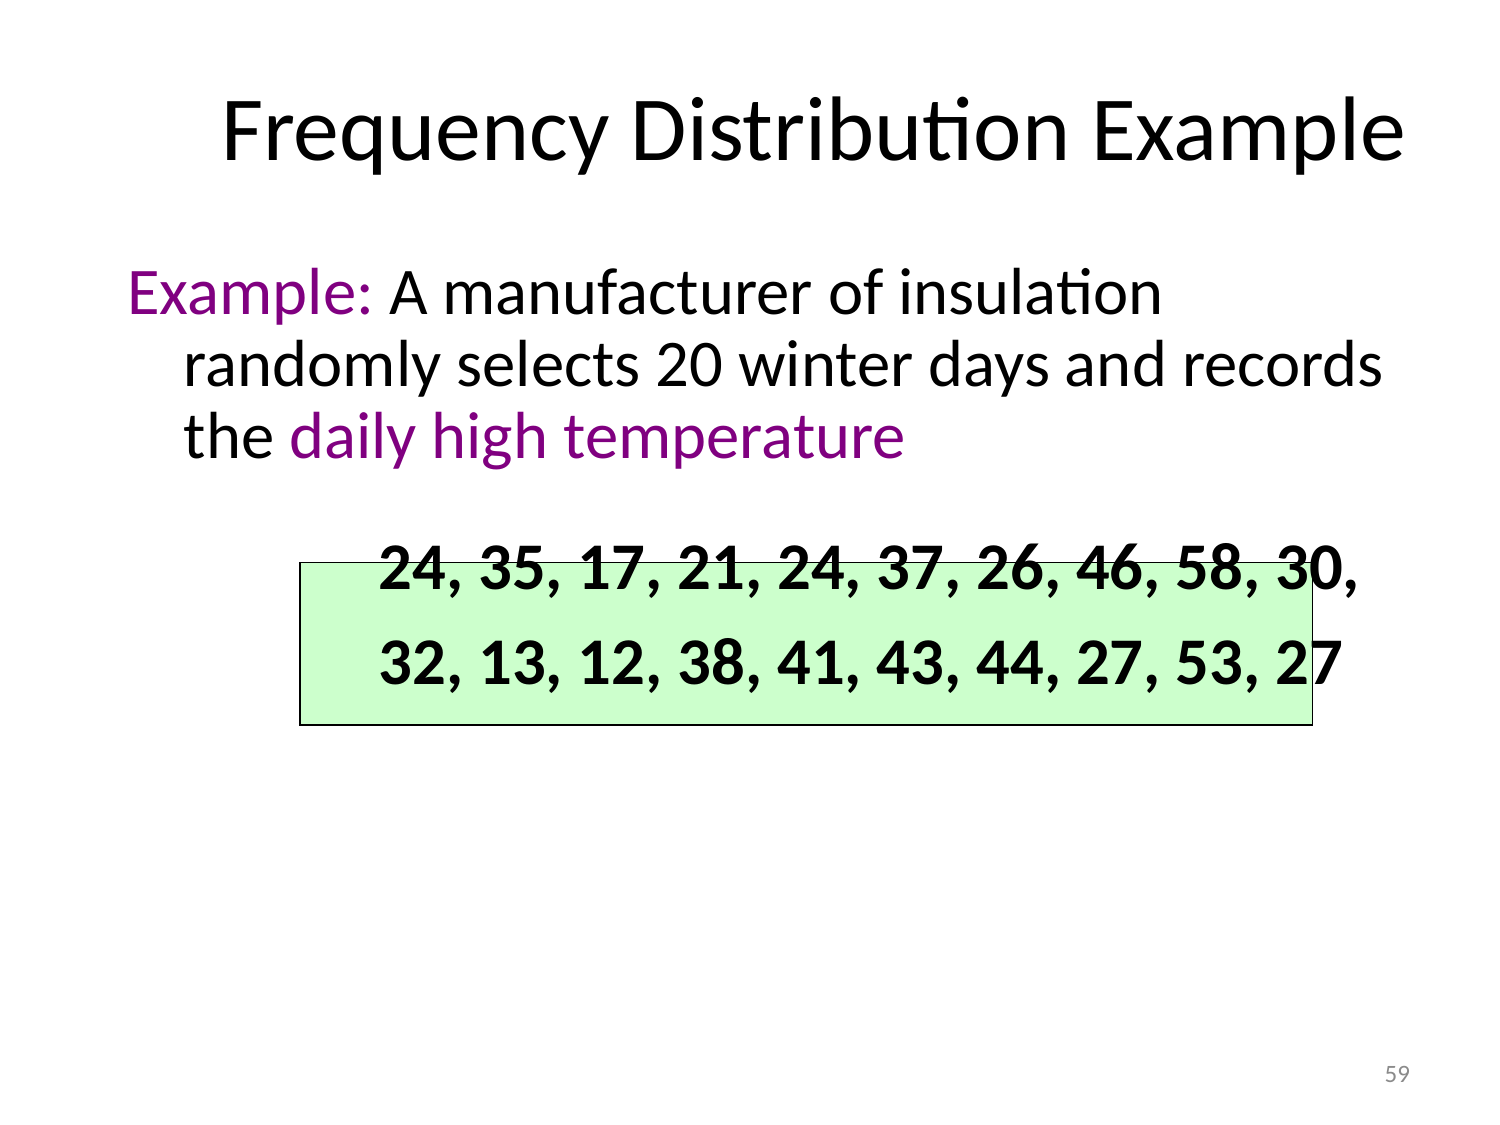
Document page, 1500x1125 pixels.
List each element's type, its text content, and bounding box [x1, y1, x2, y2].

title Frequency Distribution Example [174, 62, 1454, 200]
list Example: A manufacturer of insulation randomly selects 20 winter days and records the daily high temperature 24, 35, 17, 21, 24, 37, 26, 46, 58, 30, 32, 13, 12, 38, 41, 43, 44, 27, 53, 27 [112, 249, 1438, 903]
slide_number 59 [1074, 1042, 1425, 1103]
